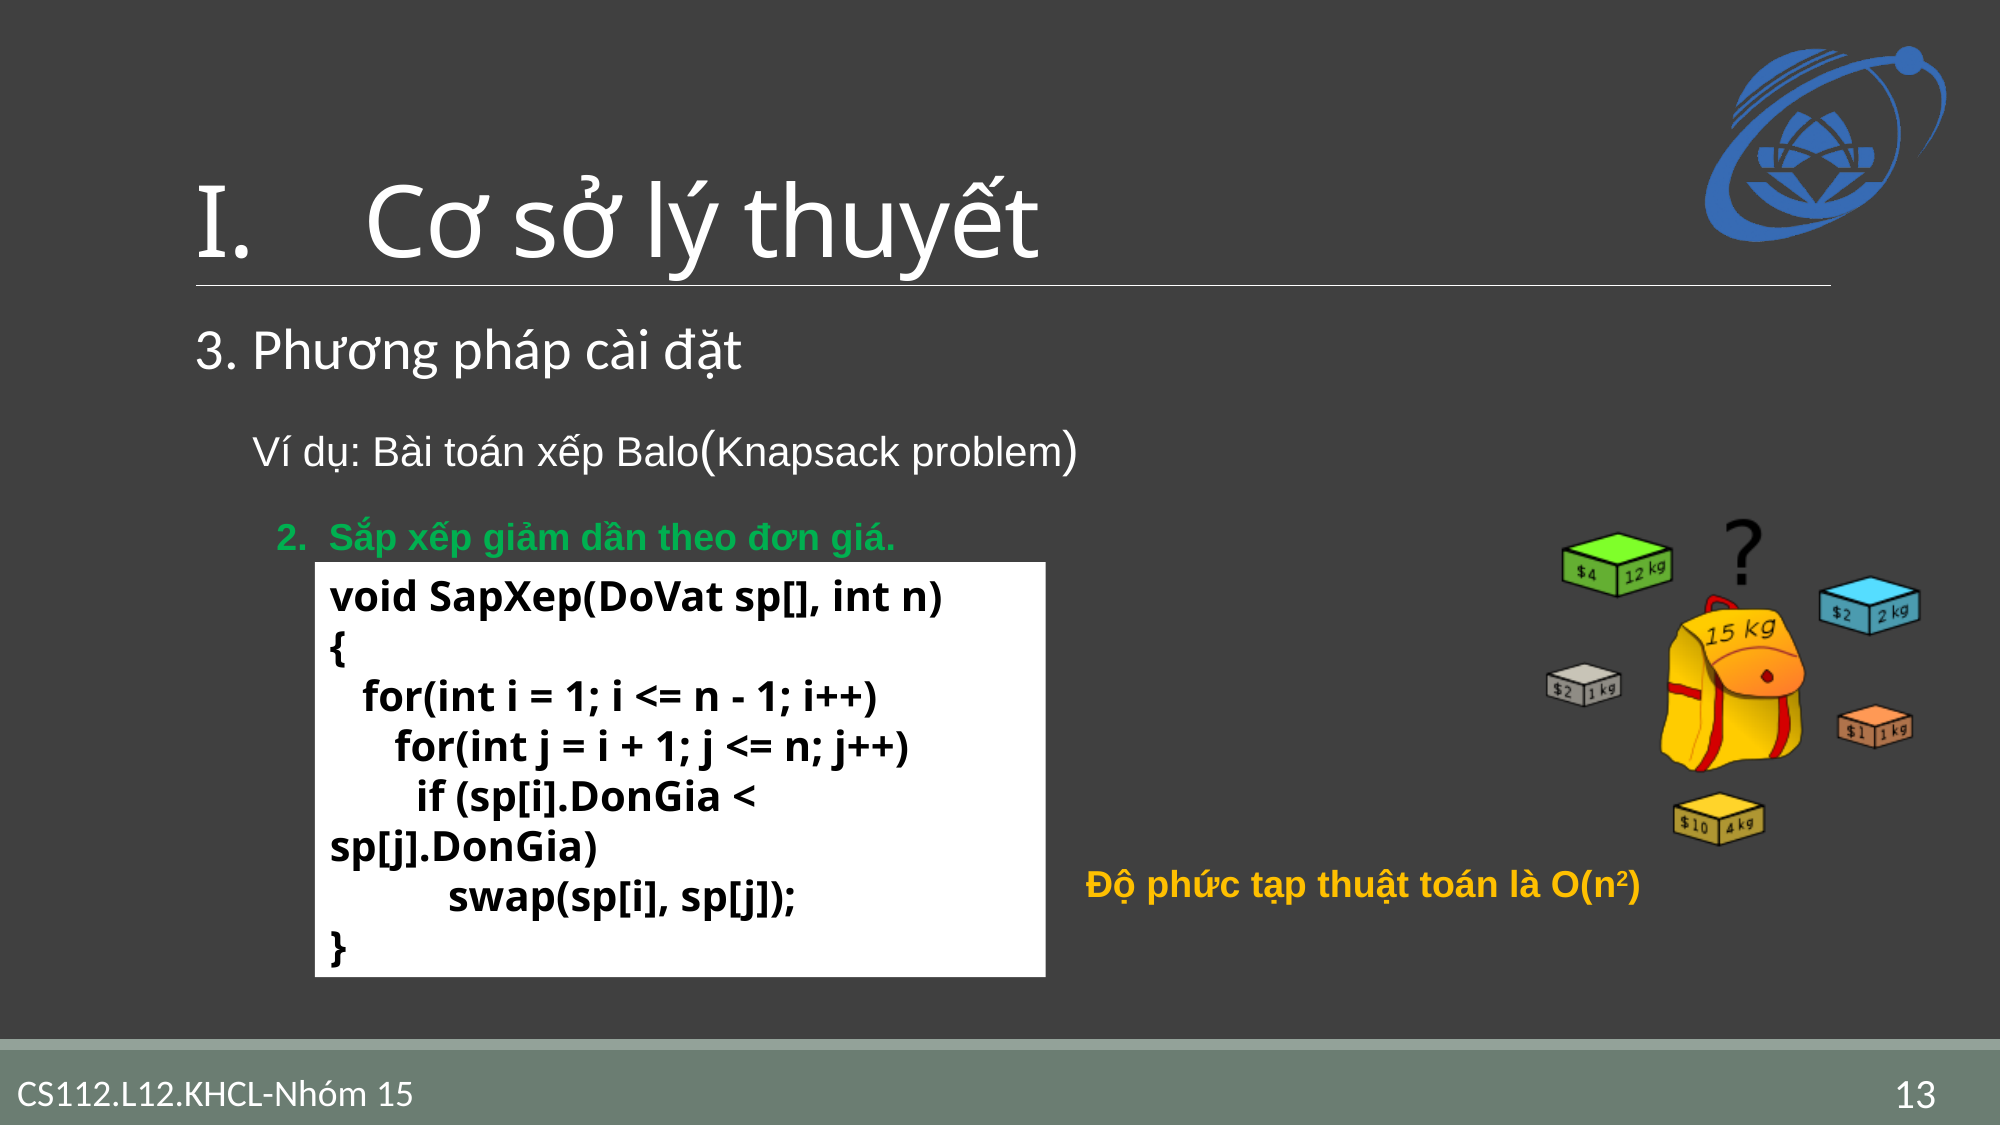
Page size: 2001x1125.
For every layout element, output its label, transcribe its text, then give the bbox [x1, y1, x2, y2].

text_box 3. Phương pháp cài đặt [179, 304, 793, 389]
text_box Ví dụ: Bài toán xếp Balo(Knapsack problem) [180, 409, 1760, 545]
text_box 2. Sắp xếp giảm dần theo đơn giá. [261, 505, 911, 566]
picture [1537, 513, 1930, 854]
title Cơ sở lý thuyết [180, 47, 1830, 285]
picture [1679, 30, 1969, 260]
text_box 13 [1878, 1059, 1979, 1125]
text_box void SapXep(DoVat sp[], int n) { for(int i = 1; i <= n - 1; i++) for(int j = i + 1; j <= n; j++) if (sp[i].DonGia < sp[j].DonGia) swap(sp[i], sp[j]); } [314, 562, 1046, 978]
text_box Độ phức tạp thuật toán là O(n2) [1071, 852, 1656, 913]
text_box CS112.L12.KHCL-Nhóm 15 [2, 1061, 430, 1121]
